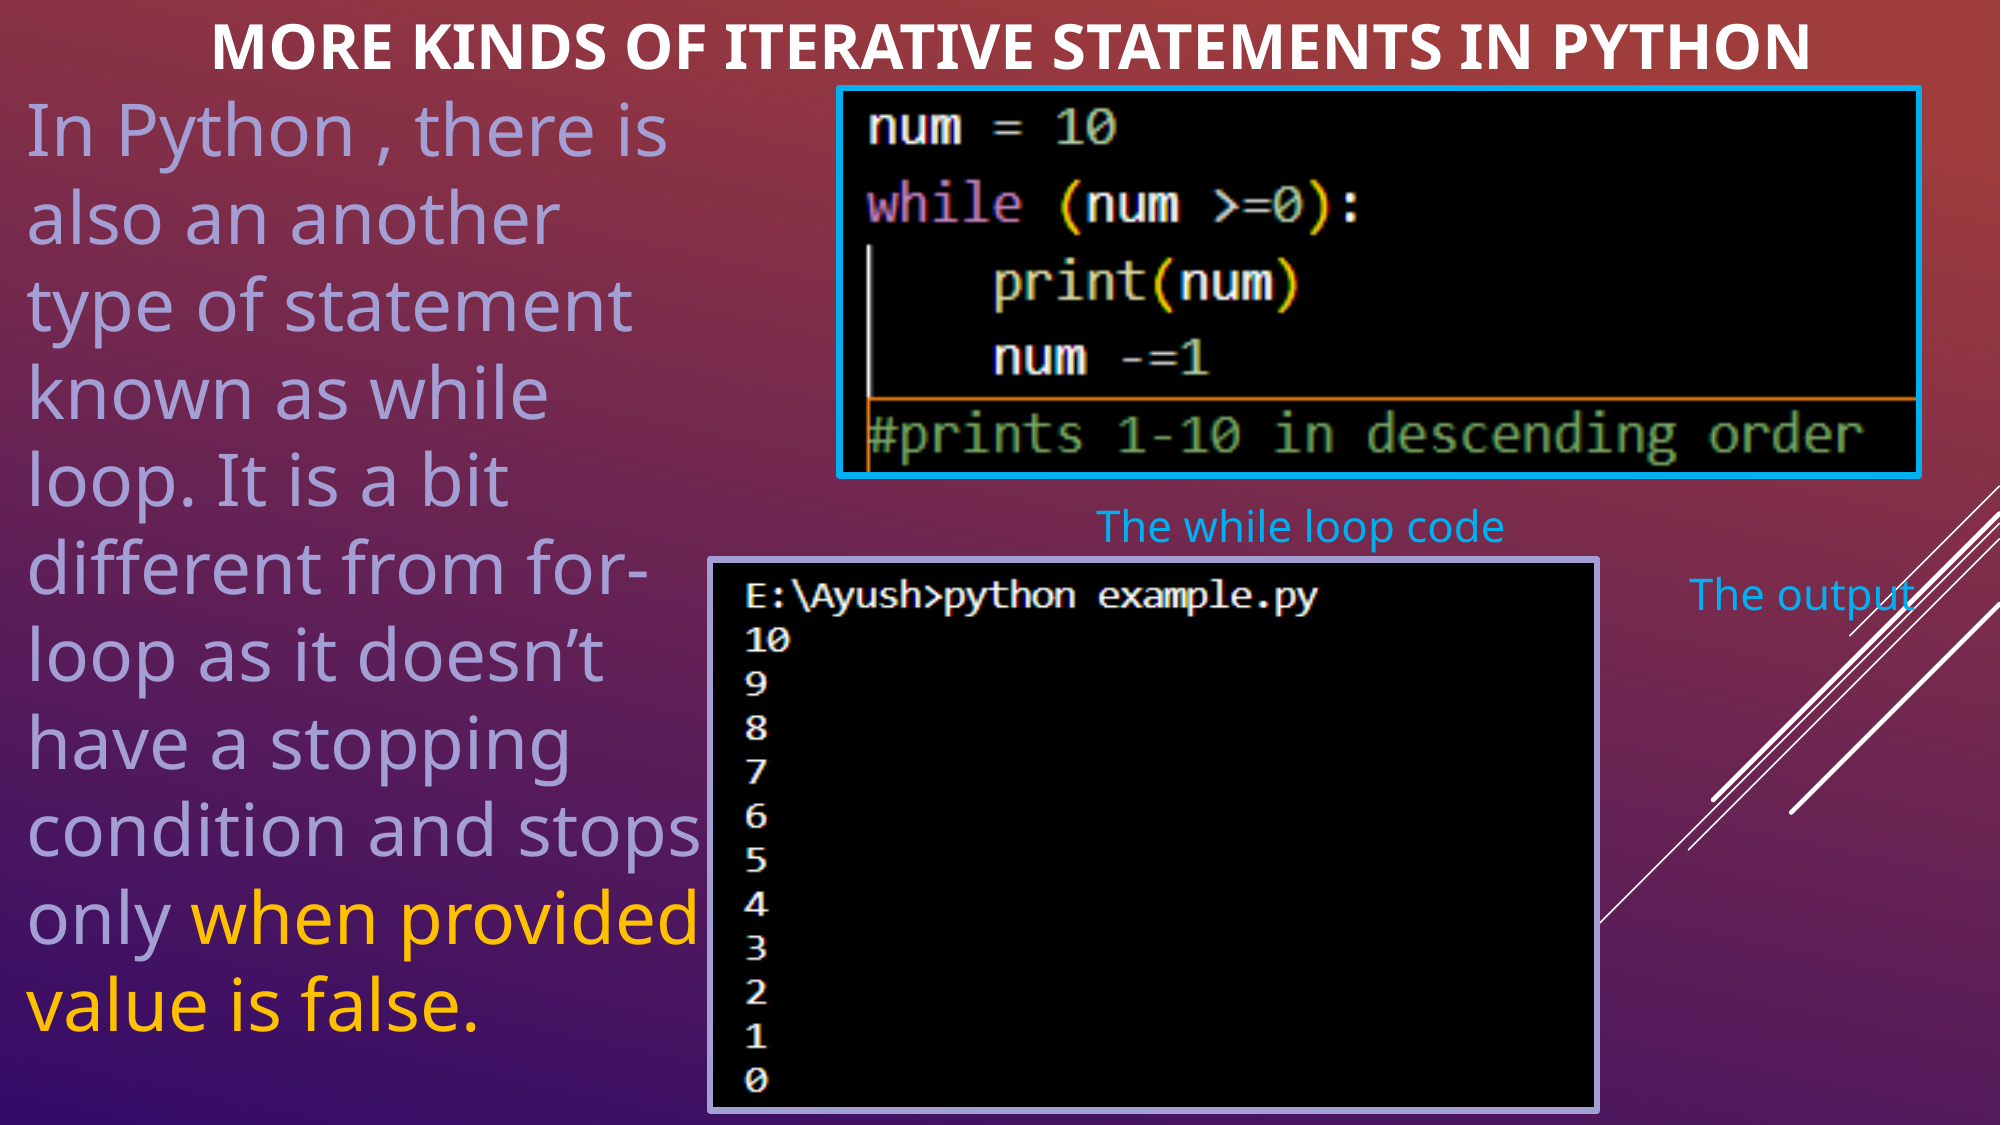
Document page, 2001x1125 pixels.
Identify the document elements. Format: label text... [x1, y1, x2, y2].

text_box In Python , there is also an another type of statement known as while loop. It is a bit different from for- loop as it doesn’t have a stopping condition and stops only when provided value is false. [11, 76, 743, 1054]
text_box The while loop code [764, 491, 1838, 559]
text_box The output [1598, 559, 2000, 627]
picture [712, 562, 1595, 1108]
text_box MORE KINDS OF ITERATIVE STATEMENTS IN PYTHON [11, 0, 2000, 90]
picture [844, 92, 1915, 471]
